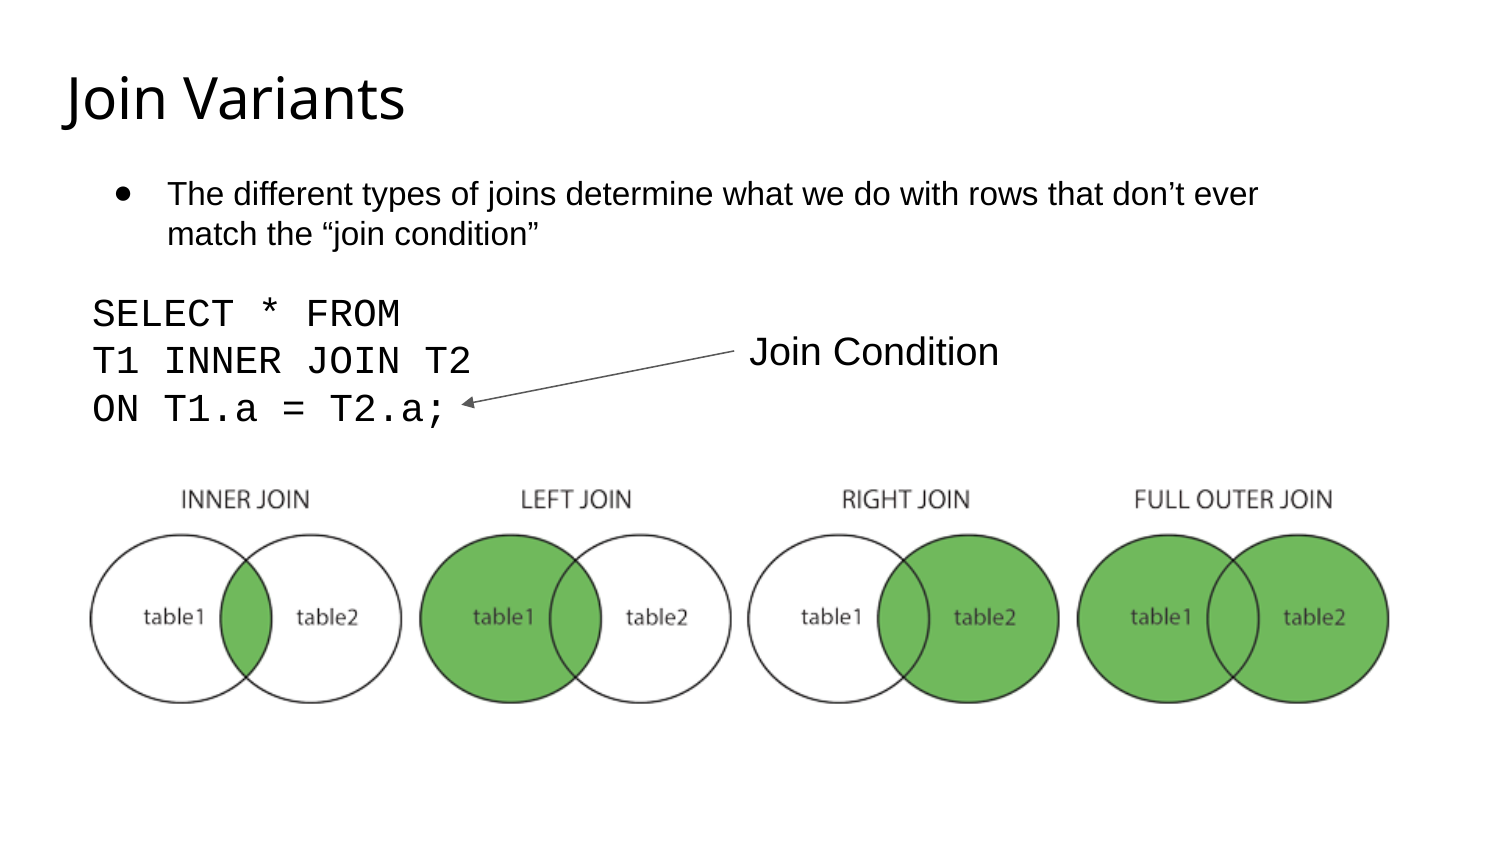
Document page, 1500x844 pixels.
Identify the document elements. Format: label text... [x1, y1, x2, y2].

text_box Join Condition [734, 310, 1035, 405]
title Join Variants [51, 46, 1449, 140]
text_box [461, 350, 735, 405]
picture [79, 474, 1421, 754]
text_box The different types of joins determine what we do with rows that don’t ever match the “join condition” SELECT * FROM T1 INNER JOIN T2 ON T1.a = T2.a; [77, 157, 1363, 459]
